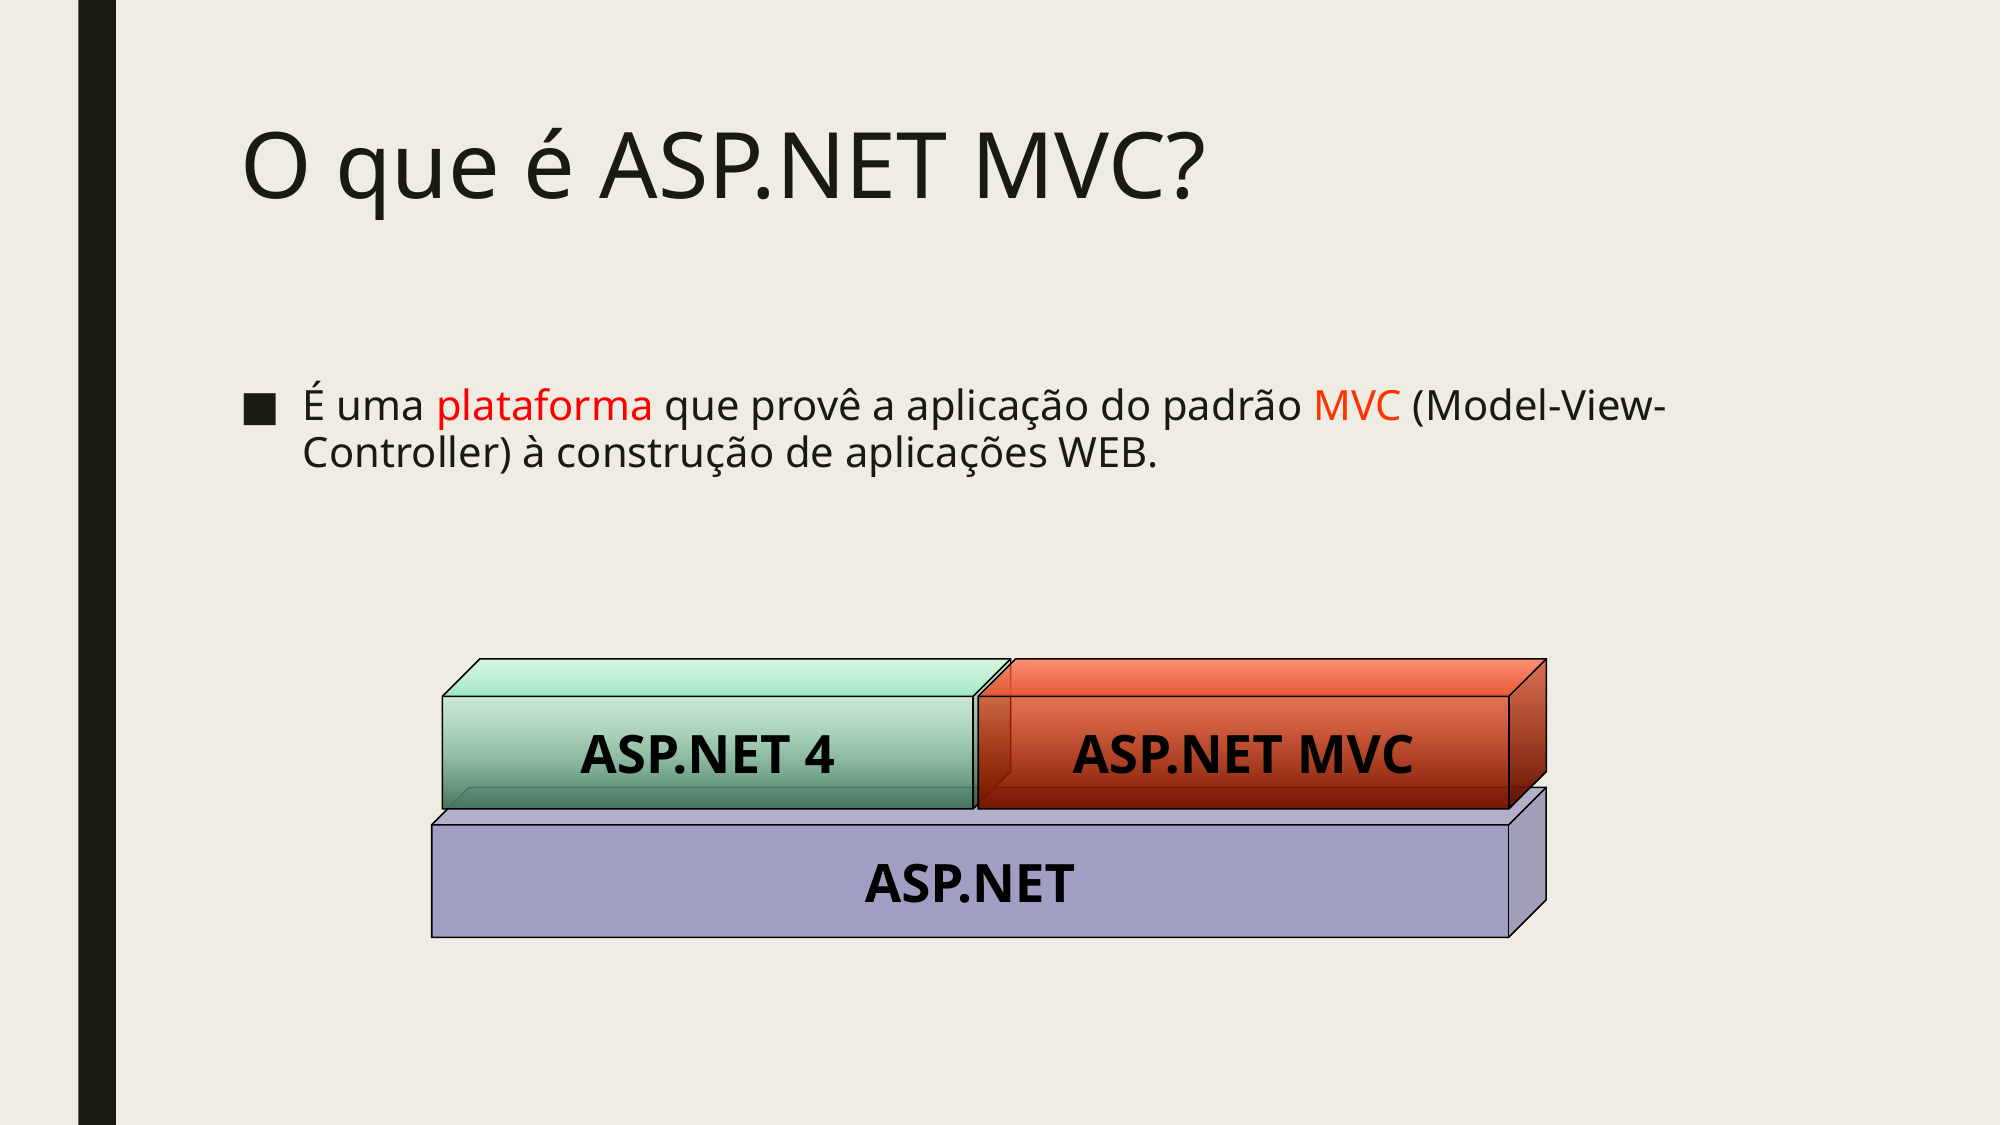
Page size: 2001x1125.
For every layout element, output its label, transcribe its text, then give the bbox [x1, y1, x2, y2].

list É uma plataforma que provê a aplicação do padrão MVC (Model-View-Controller) à construção de aplicações WEB. [225, 375, 1800, 963]
text_box ASP.NET MVC [978, 658, 1547, 809]
text_box ASP.NET 4 [442, 658, 1011, 809]
title O que é ASP.NET MVC? [225, 112, 1800, 357]
text_box ASP.NET [431, 787, 1547, 938]
